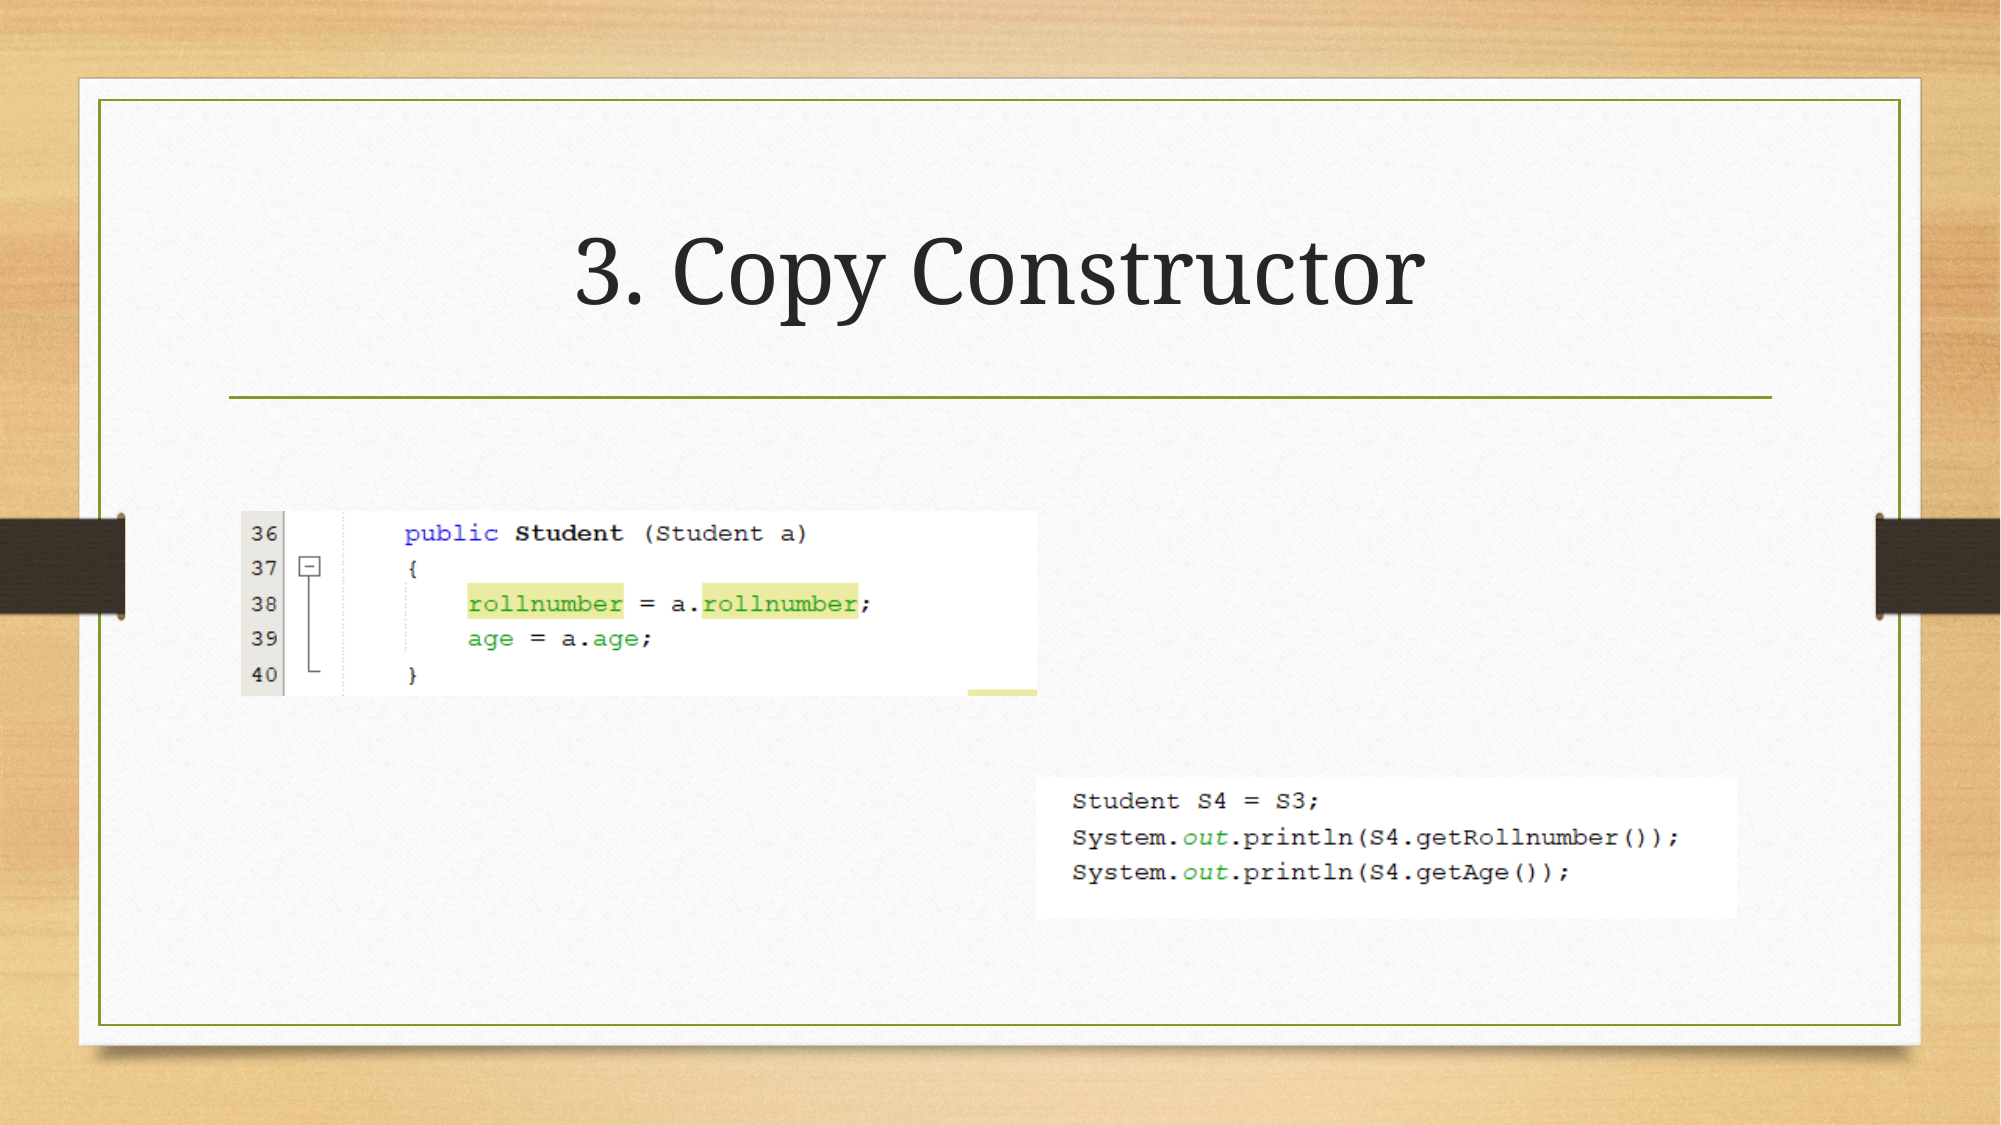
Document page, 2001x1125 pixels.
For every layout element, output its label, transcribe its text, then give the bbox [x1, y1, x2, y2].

picture [0, 0, 2001, 1125]
title 3. Copy Constructor [212, 161, 1788, 375]
